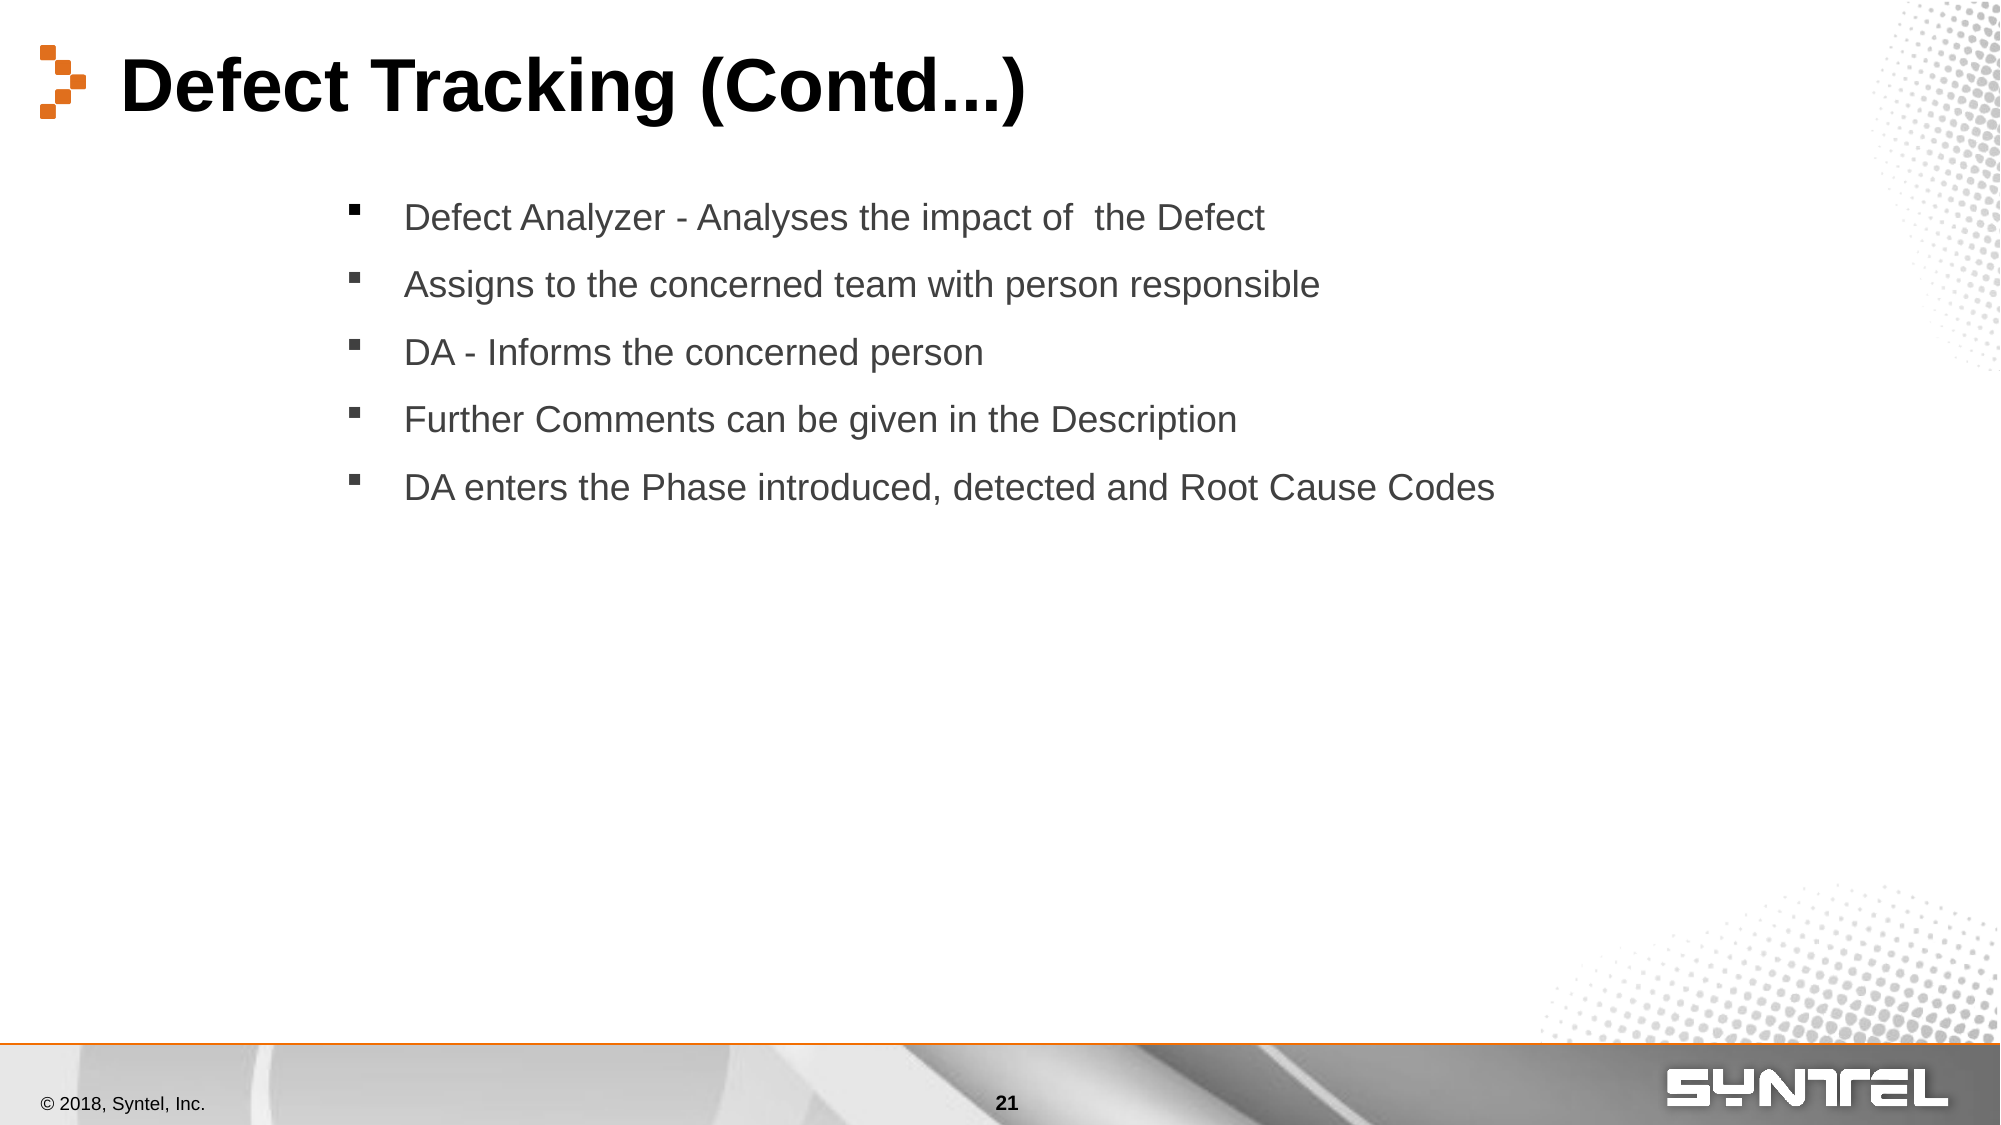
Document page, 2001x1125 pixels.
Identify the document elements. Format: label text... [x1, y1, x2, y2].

picture [1667, 1069, 1949, 1112]
picture [40, 45, 86, 119]
title Defect Tracking (Contd...) [120, 28, 1949, 135]
text_box Defect Analyzer - Analyses the impact of the Defect Assigns to the concerned team with person responsible DA - Informs the concerned person Further Comments can be given in the Description DA enters the Phase introduced, detected and Root Cause Codes [331, 162, 1511, 515]
